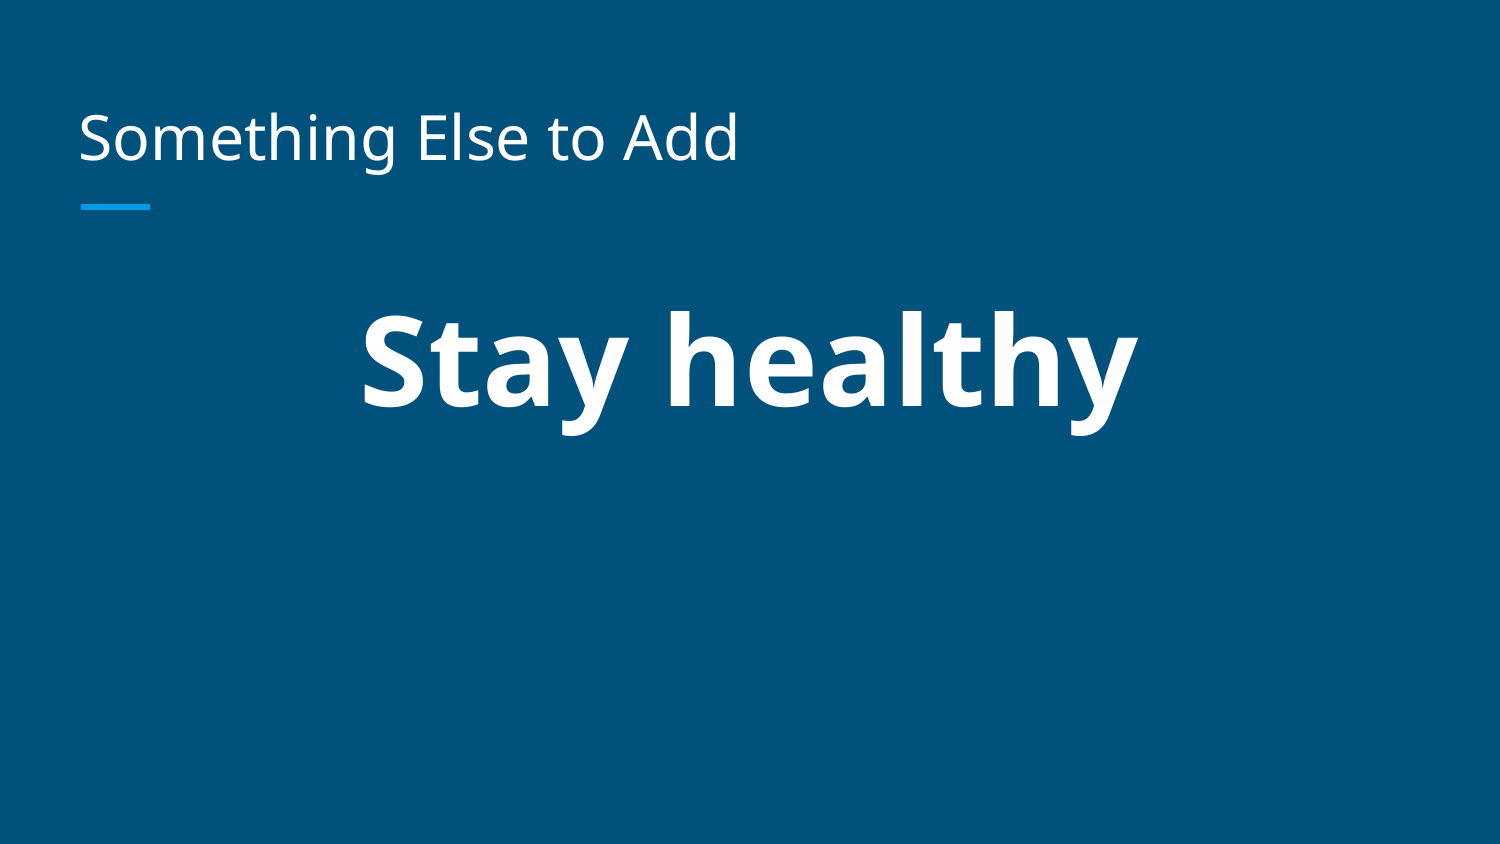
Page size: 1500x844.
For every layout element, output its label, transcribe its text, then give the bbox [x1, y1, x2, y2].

title Something Else to Add [63, 75, 1437, 188]
list Stay healthy [63, 244, 1437, 750]
